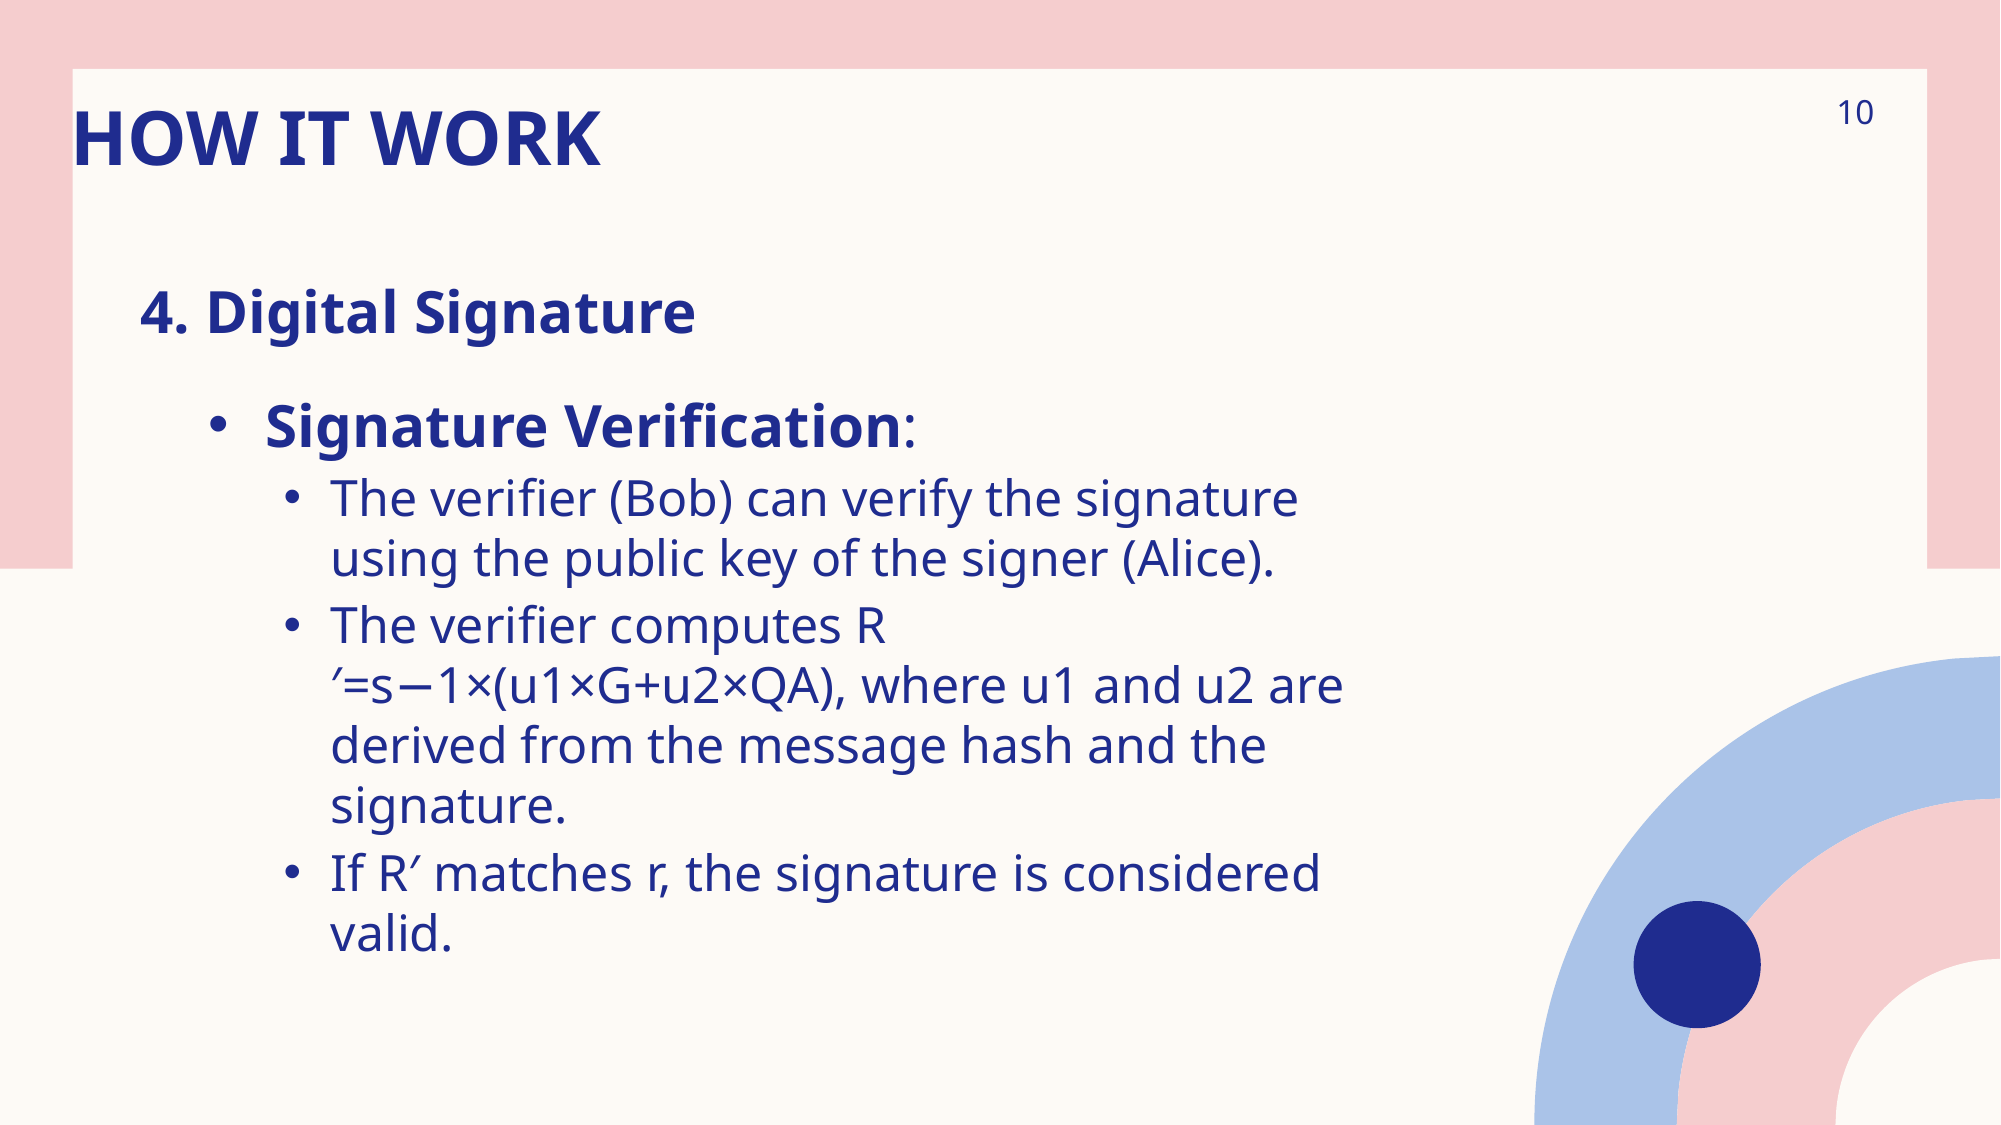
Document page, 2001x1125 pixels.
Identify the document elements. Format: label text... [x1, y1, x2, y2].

slide_number 10 [1699, 75, 1875, 153]
text_box Signature Verification: The verifier (Bob) can verify the signature using the public key of the signer (Alice). The verifier computes R′=s−1×(u1×G+u2×QA), where u1 and u2​ are derived from the message hash and the signature. If R′ matches r, the signature is considered valid. [193, 381, 1395, 956]
text_box 4. Digital Signature [125, 267, 1127, 353]
title How it work [55, 17, 1362, 181]
